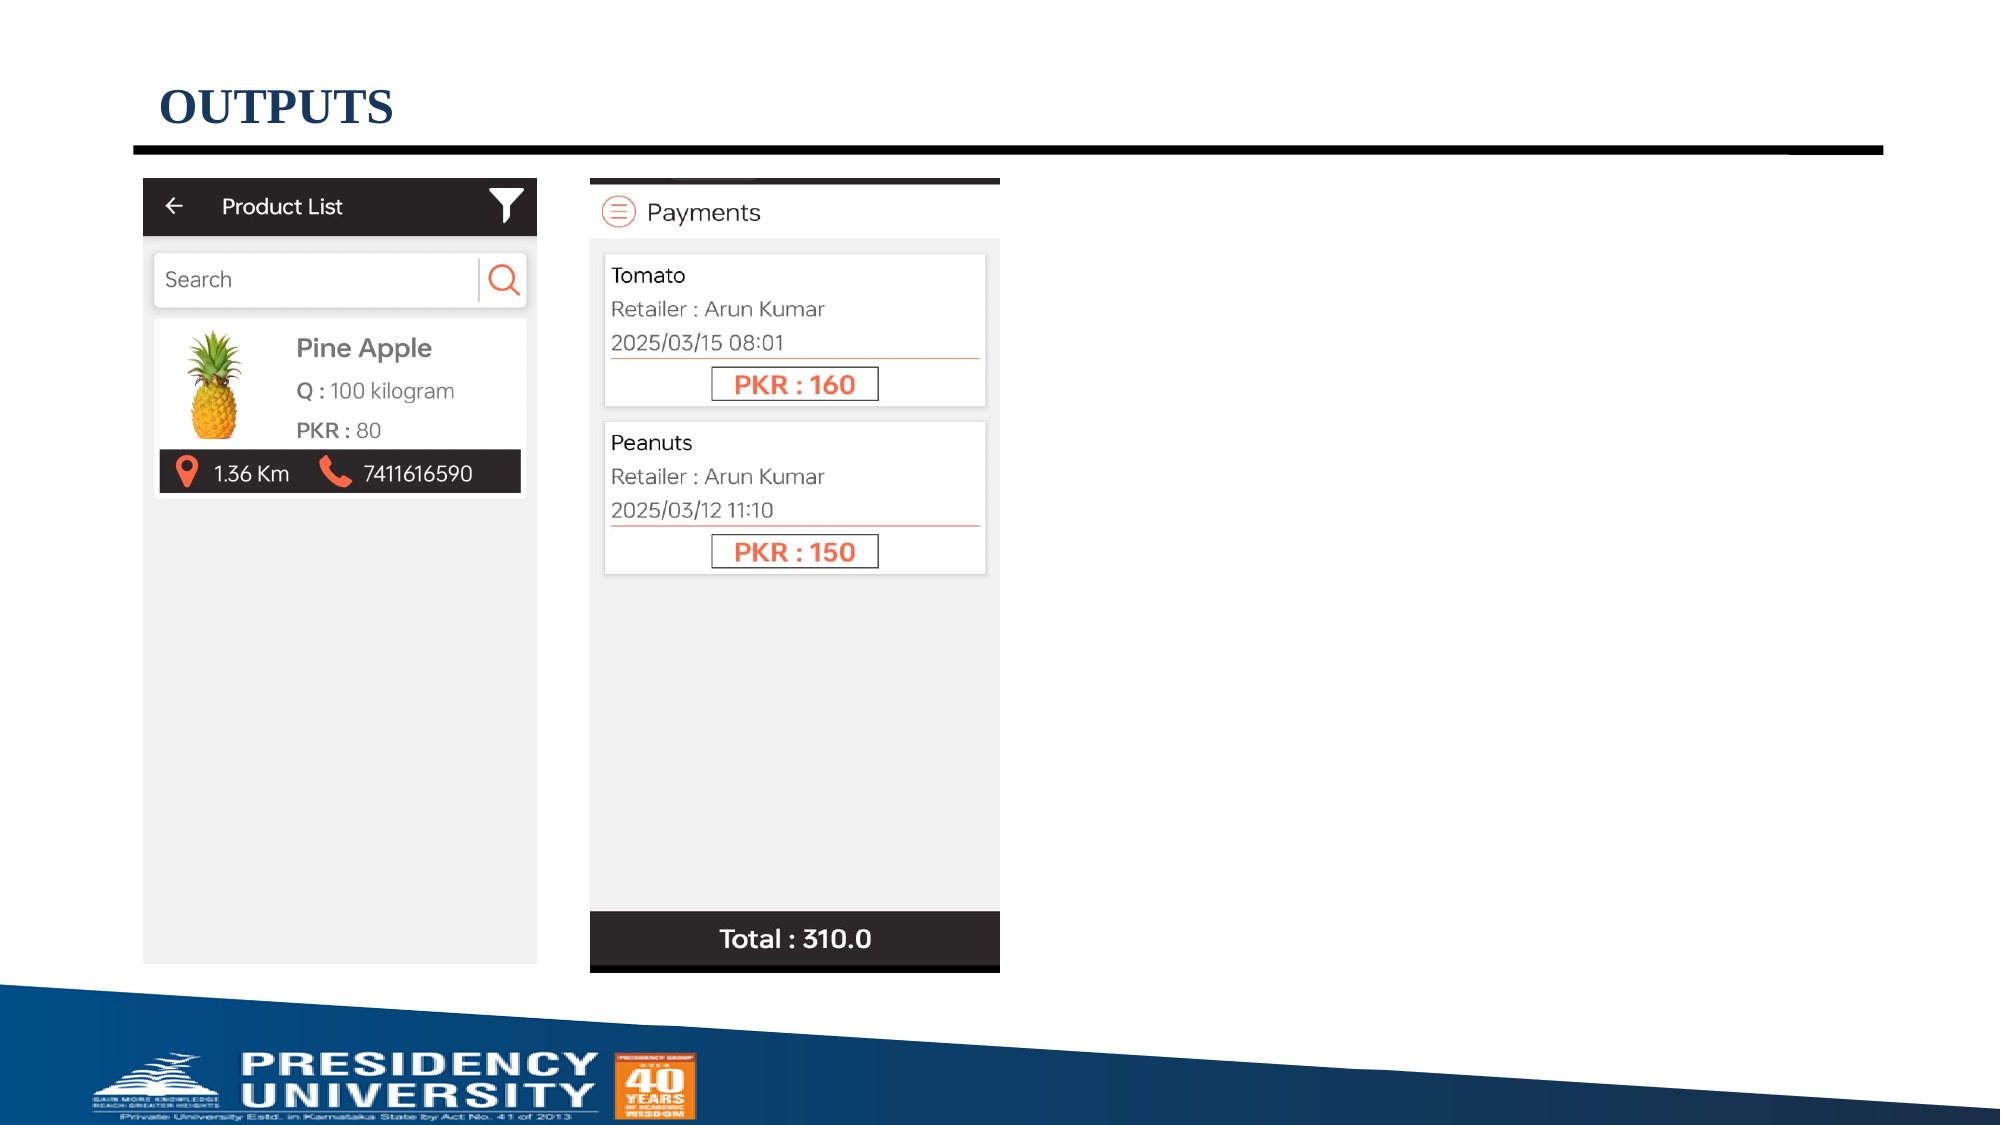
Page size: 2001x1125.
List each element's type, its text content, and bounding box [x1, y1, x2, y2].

picture [142, 178, 537, 965]
picture [0, 982, 2000, 1125]
picture [590, 178, 1001, 974]
text_box OUTPUTS [143, 66, 930, 142]
